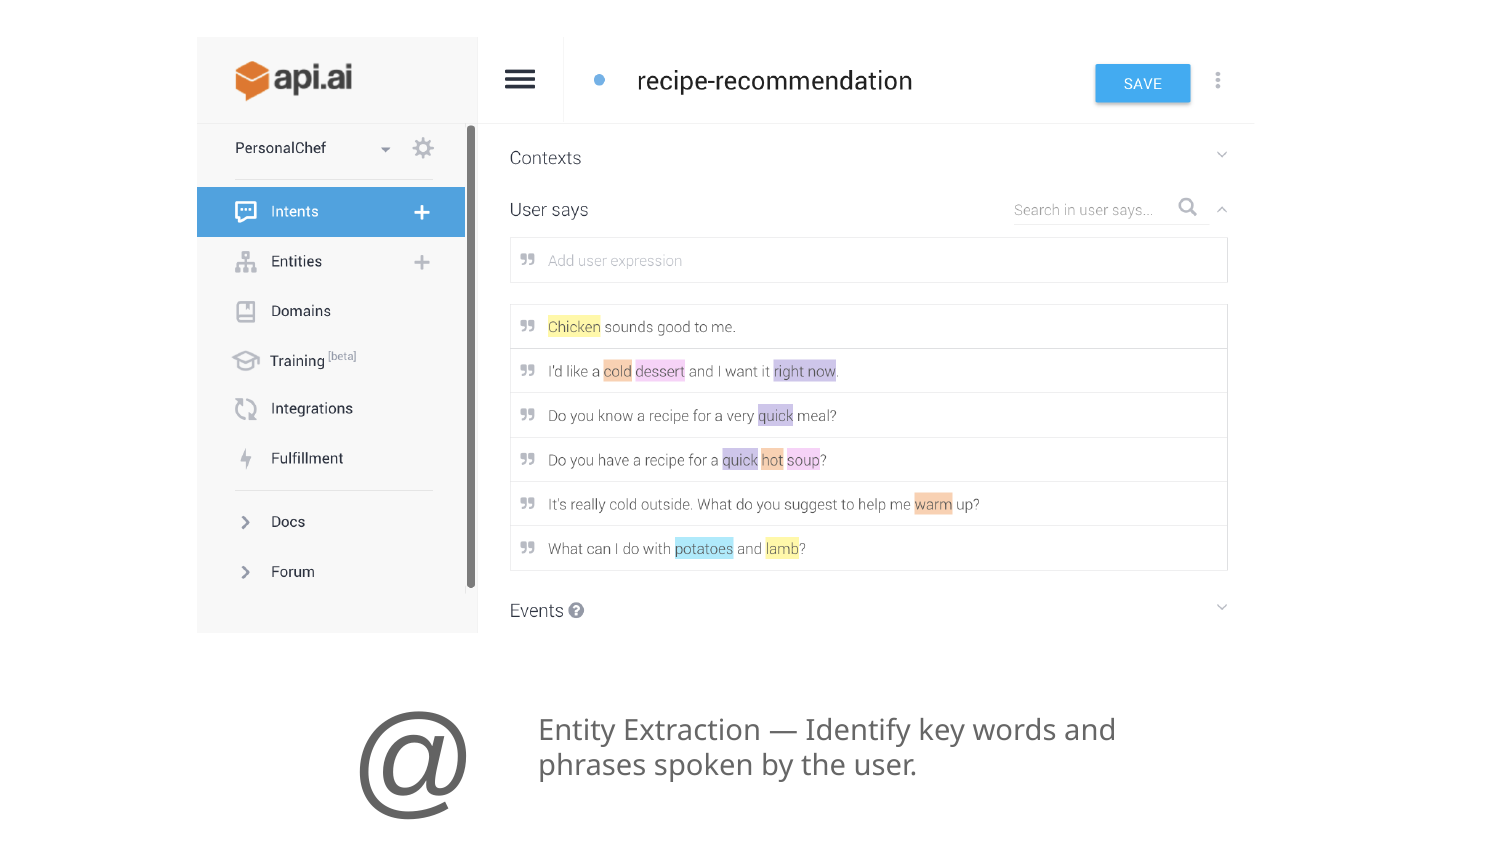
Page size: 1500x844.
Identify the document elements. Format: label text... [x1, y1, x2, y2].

text_box Entity Extraction — Identify key words and phrases spoken by the user. [523, 696, 1172, 831]
text_box @ [331, 662, 497, 843]
picture [196, 37, 1255, 633]
